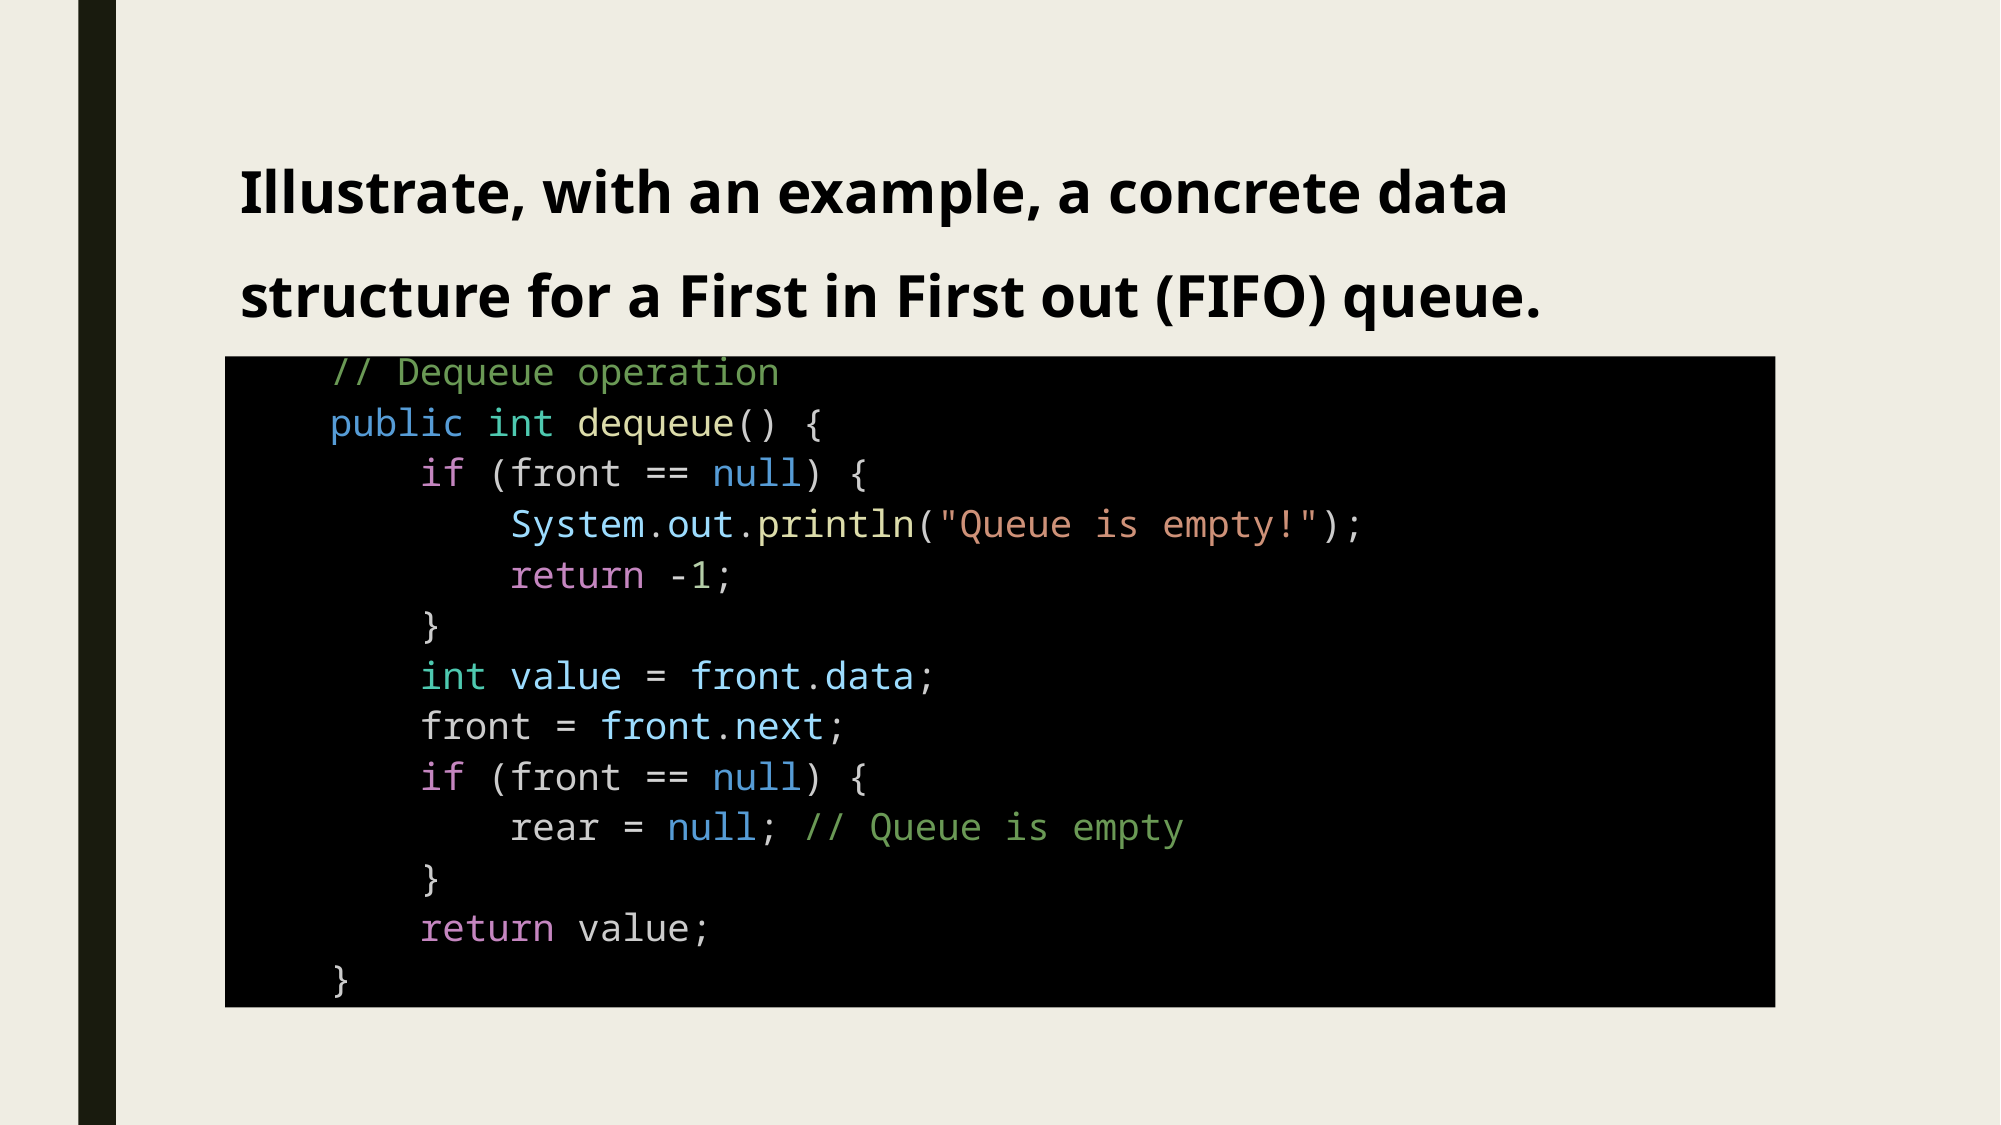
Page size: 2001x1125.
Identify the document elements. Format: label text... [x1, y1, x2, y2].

text_box // Dequeue operation public int dequeue() { if (front == null) { System.out.println("Queue is empty!"); return -1; } int value = front.data; front = front.next; if (front == null) { rear = null; // Queue is empty } return value; } [225, 356, 1776, 1008]
title Illustrate, with an example, a concrete data structure for a First in First out (FIFO) queue. [225, 112, 1800, 357]
